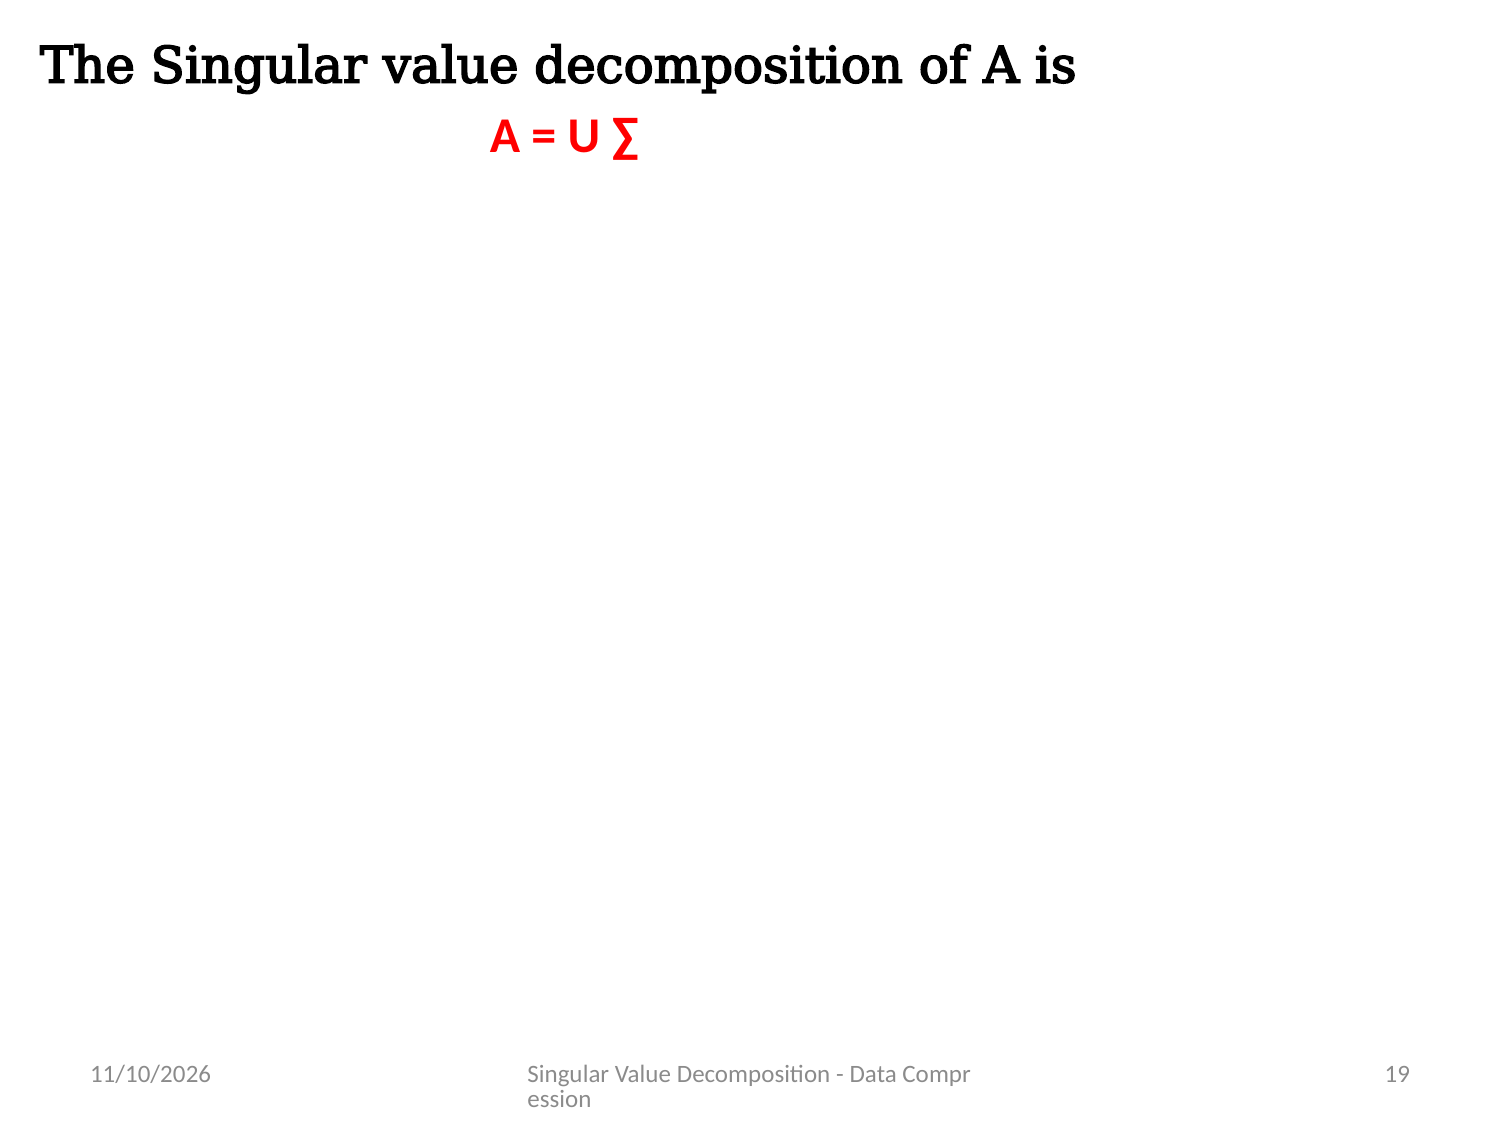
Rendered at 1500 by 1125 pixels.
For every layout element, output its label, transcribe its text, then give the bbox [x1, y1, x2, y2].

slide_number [75, 1042, 425, 1103]
slide_number 19 [1074, 1042, 1425, 1103]
footer Singular Value Decomposition - Data Compression [512, 1042, 988, 1103]
